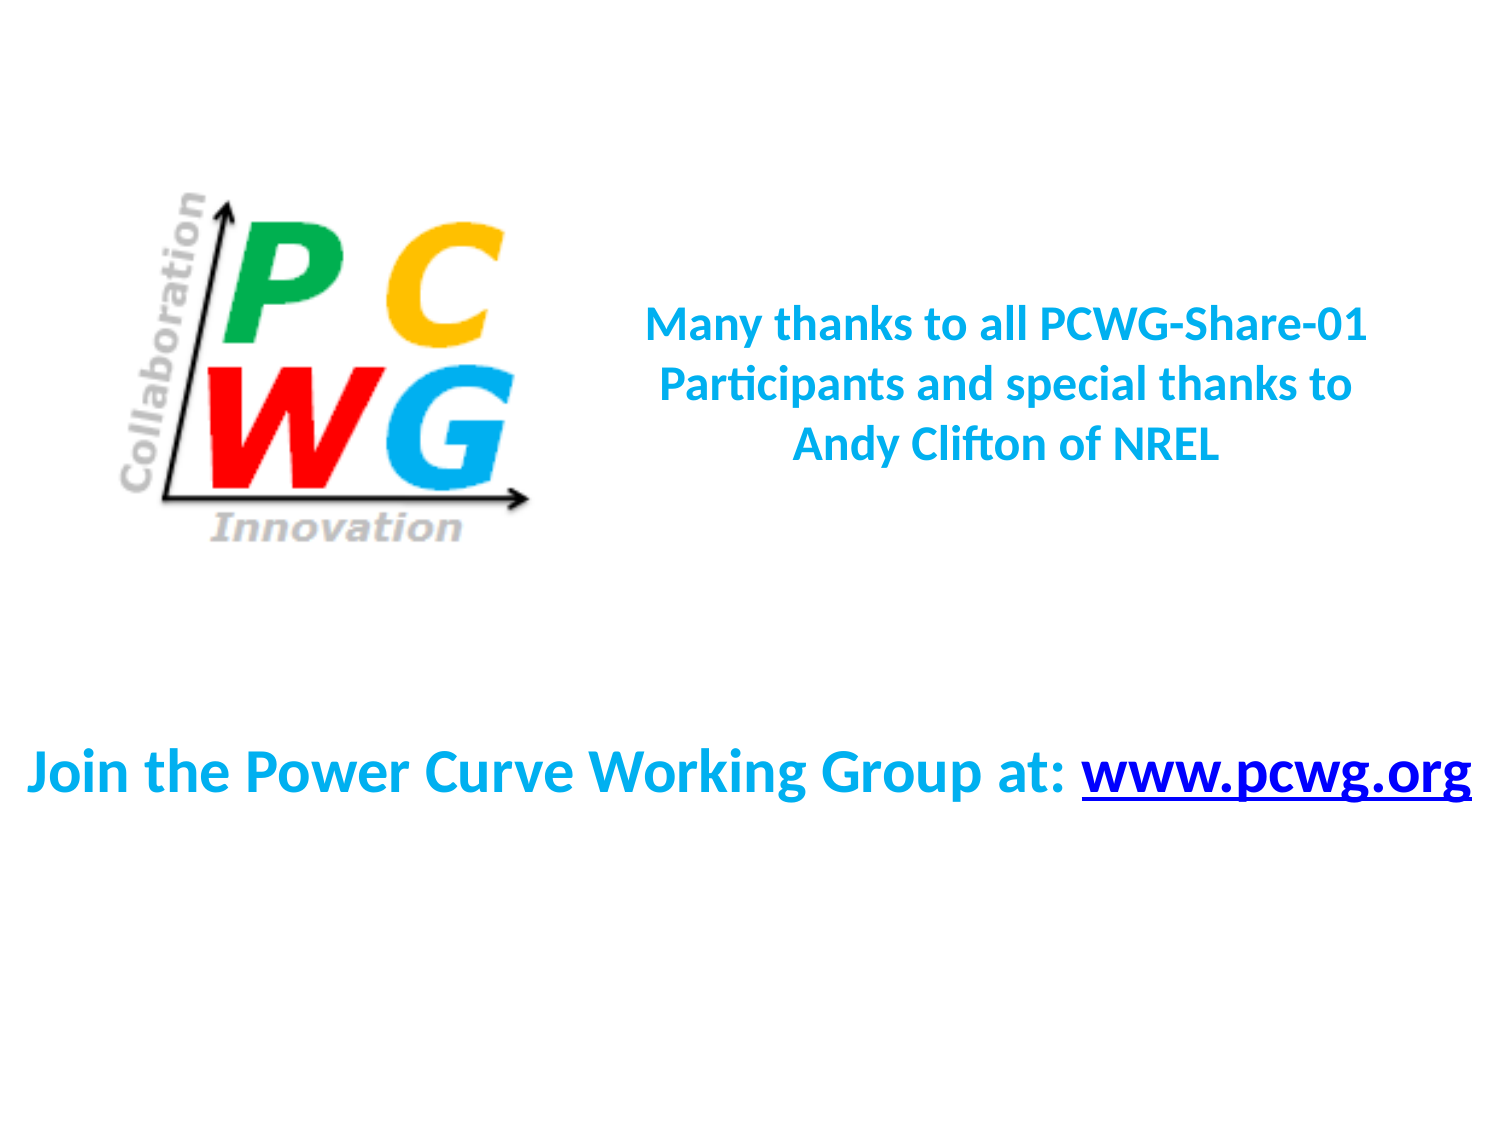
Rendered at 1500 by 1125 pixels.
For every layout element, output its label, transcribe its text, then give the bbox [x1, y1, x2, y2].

picture [100, 184, 562, 576]
text_box Join the Power Curve Working Group at: www.pcwg.org [0, 727, 1500, 808]
text_box Many thanks to all PCWG-Share-01 Participants and special thanks to Andy Clifton of NREL [566, 282, 1476, 478]
